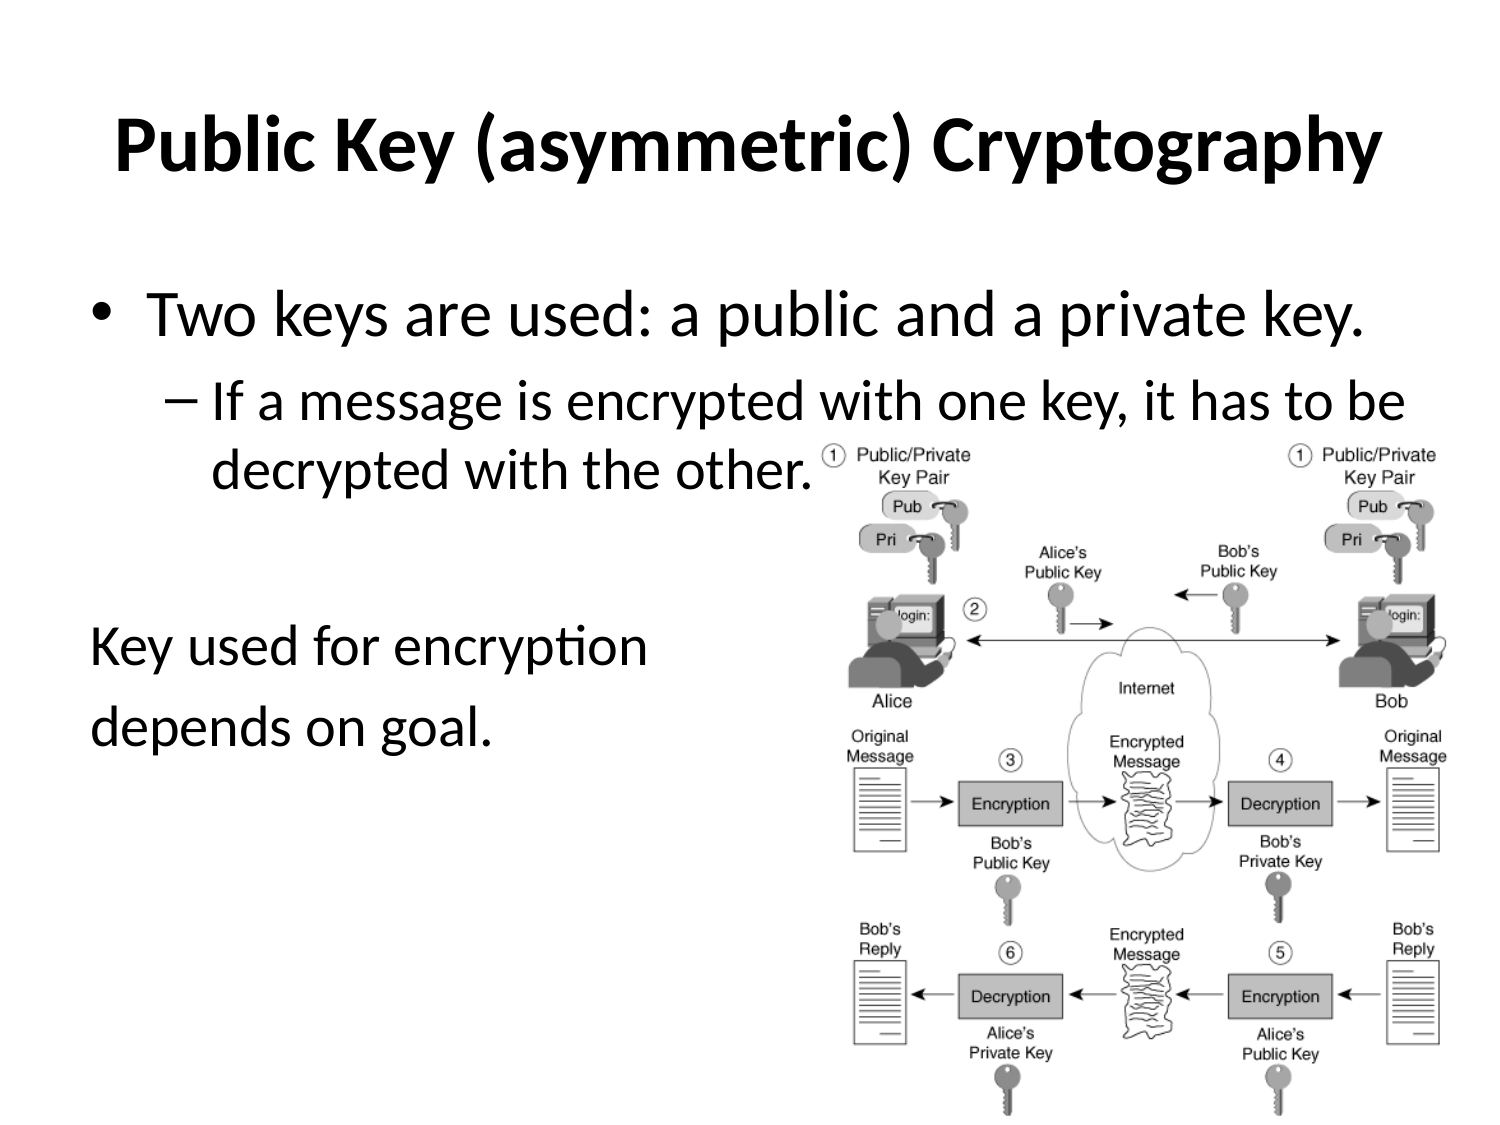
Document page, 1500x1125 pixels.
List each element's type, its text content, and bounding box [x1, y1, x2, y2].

title Public Key (asymmetric) Cryptography [75, 45, 1425, 233]
picture [812, 437, 1451, 1122]
list Two keys are used: a public and a private key. If a message is encrypted with one key, it has to be decrypted with the other. Key used for encryption depends on goal. [75, 262, 1425, 1005]
